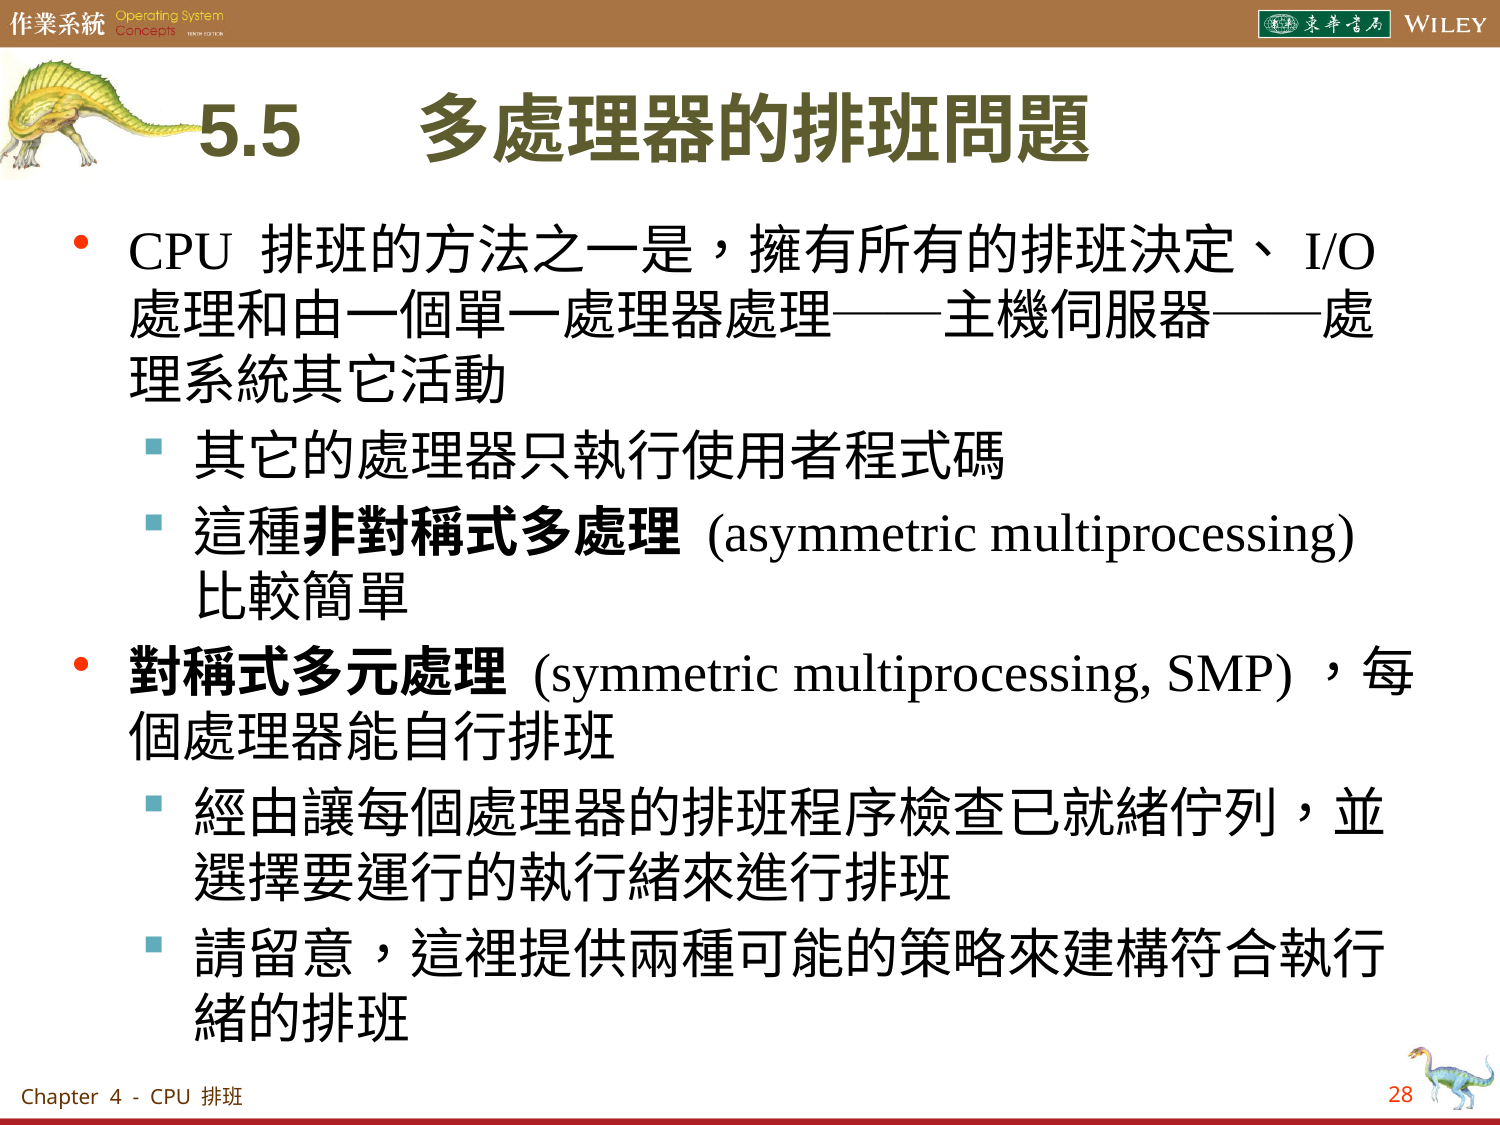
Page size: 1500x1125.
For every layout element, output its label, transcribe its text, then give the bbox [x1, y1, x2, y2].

slide_number 28 [1340, 1076, 1429, 1118]
title 5.5 多處理器的排班問題 [183, 66, 1439, 186]
list CPU 排班的方法之一是，擁有所有的排班決定、I/O 處理和由一個單一處理器處理──主機伺服器──處理系統其它活動 其它的處理器只執行使用者程式碼 這種非對稱式多處理 (asymmetric multiprocessing) 比較簡單 對稱式多元處理 (symmetric multiprocessing, SMP)，每個處理器能自行排班 經由讓每個處理器的排班程序檢查已就緒佇列，並選擇要運行的執行緒來進行排班 請留意，這裡提供兩種可能的策略來建構符合執行緒的排班 [57, 208, 1437, 1047]
footer Chapter 4 - CPU 排班 [5, 1076, 850, 1118]
picture [0, 0, 1500, 1125]
